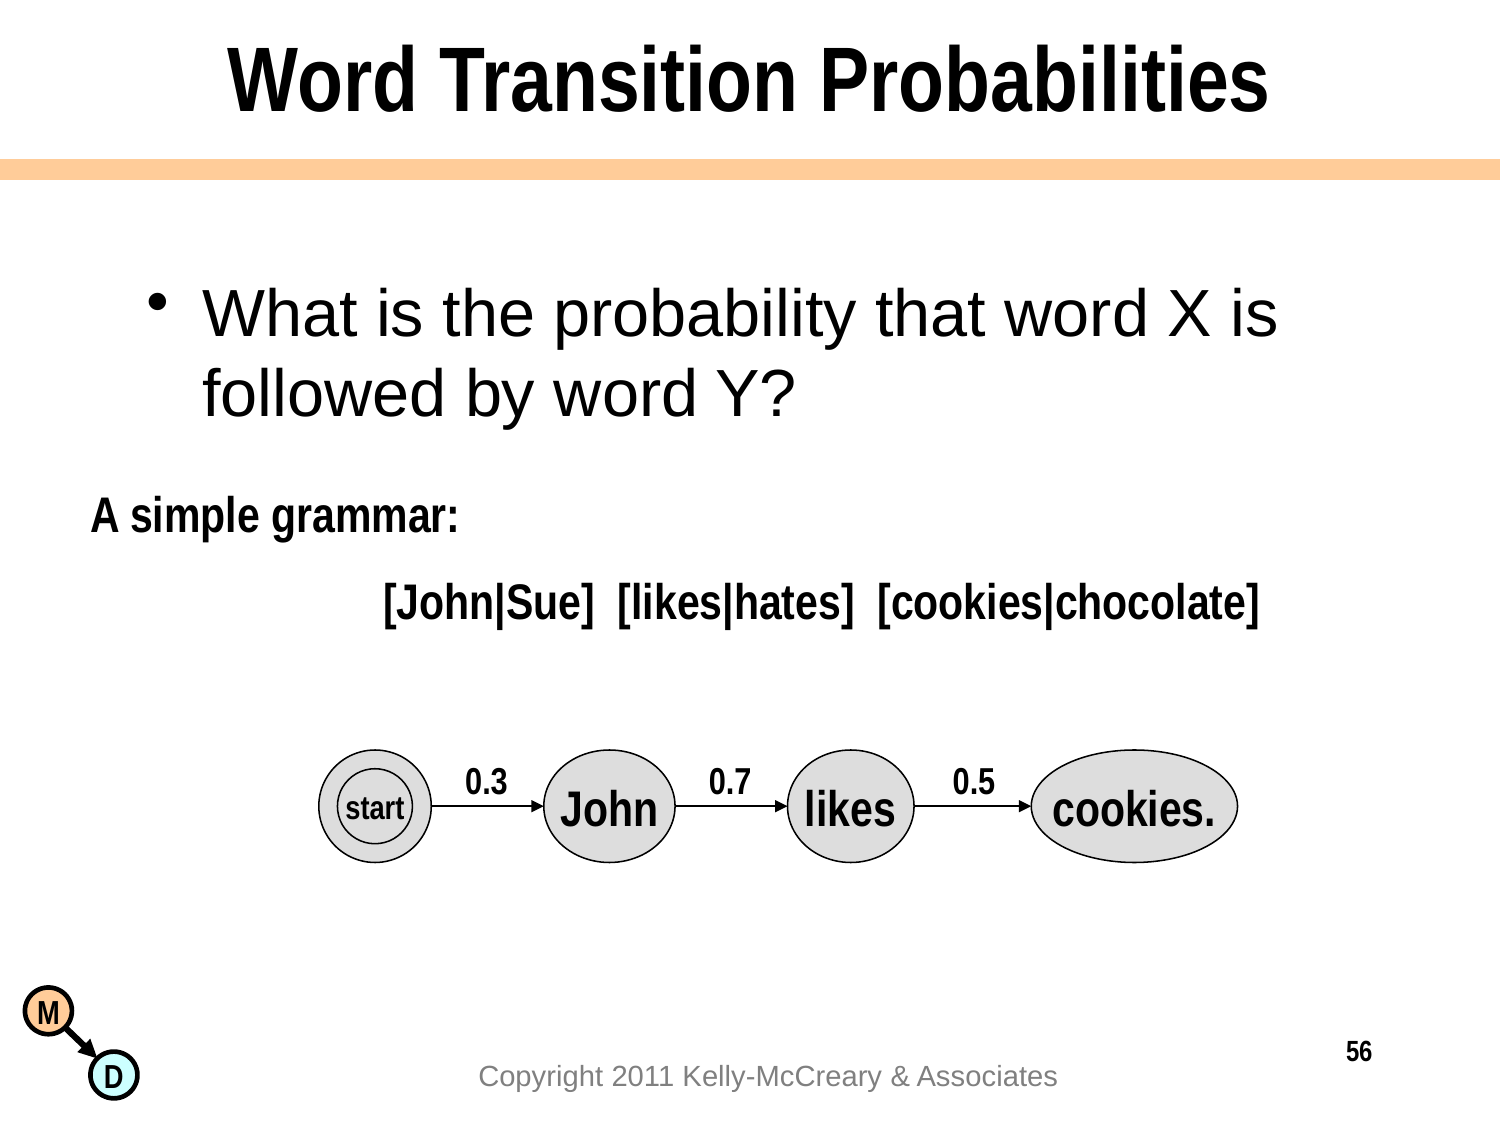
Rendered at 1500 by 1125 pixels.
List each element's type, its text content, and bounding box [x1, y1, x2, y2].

text_box 0.7 [694, 749, 767, 805]
slide_number [112, 1025, 425, 1100]
text_box John [543, 750, 676, 863]
list What is the probability that word X is followed by word Y? [131, 262, 1407, 465]
text_box [John|Sue] [likes|hates] [cookies|chocolate] [368, 562, 1276, 638]
footer Copyright 2011 Kelly-McCreary & Associates [424, 1049, 1113, 1125]
text_box cookies. [1031, 750, 1238, 863]
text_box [318, 749, 432, 863]
text_box A simple grammar: [75, 474, 476, 550]
text_box likes [787, 750, 915, 863]
text_box 0.5 [937, 749, 1011, 805]
text_box 0.3 [450, 749, 523, 805]
slide_number 56 [1237, 1024, 1388, 1101]
title Word Transition Probabilities [112, 0, 1388, 150]
